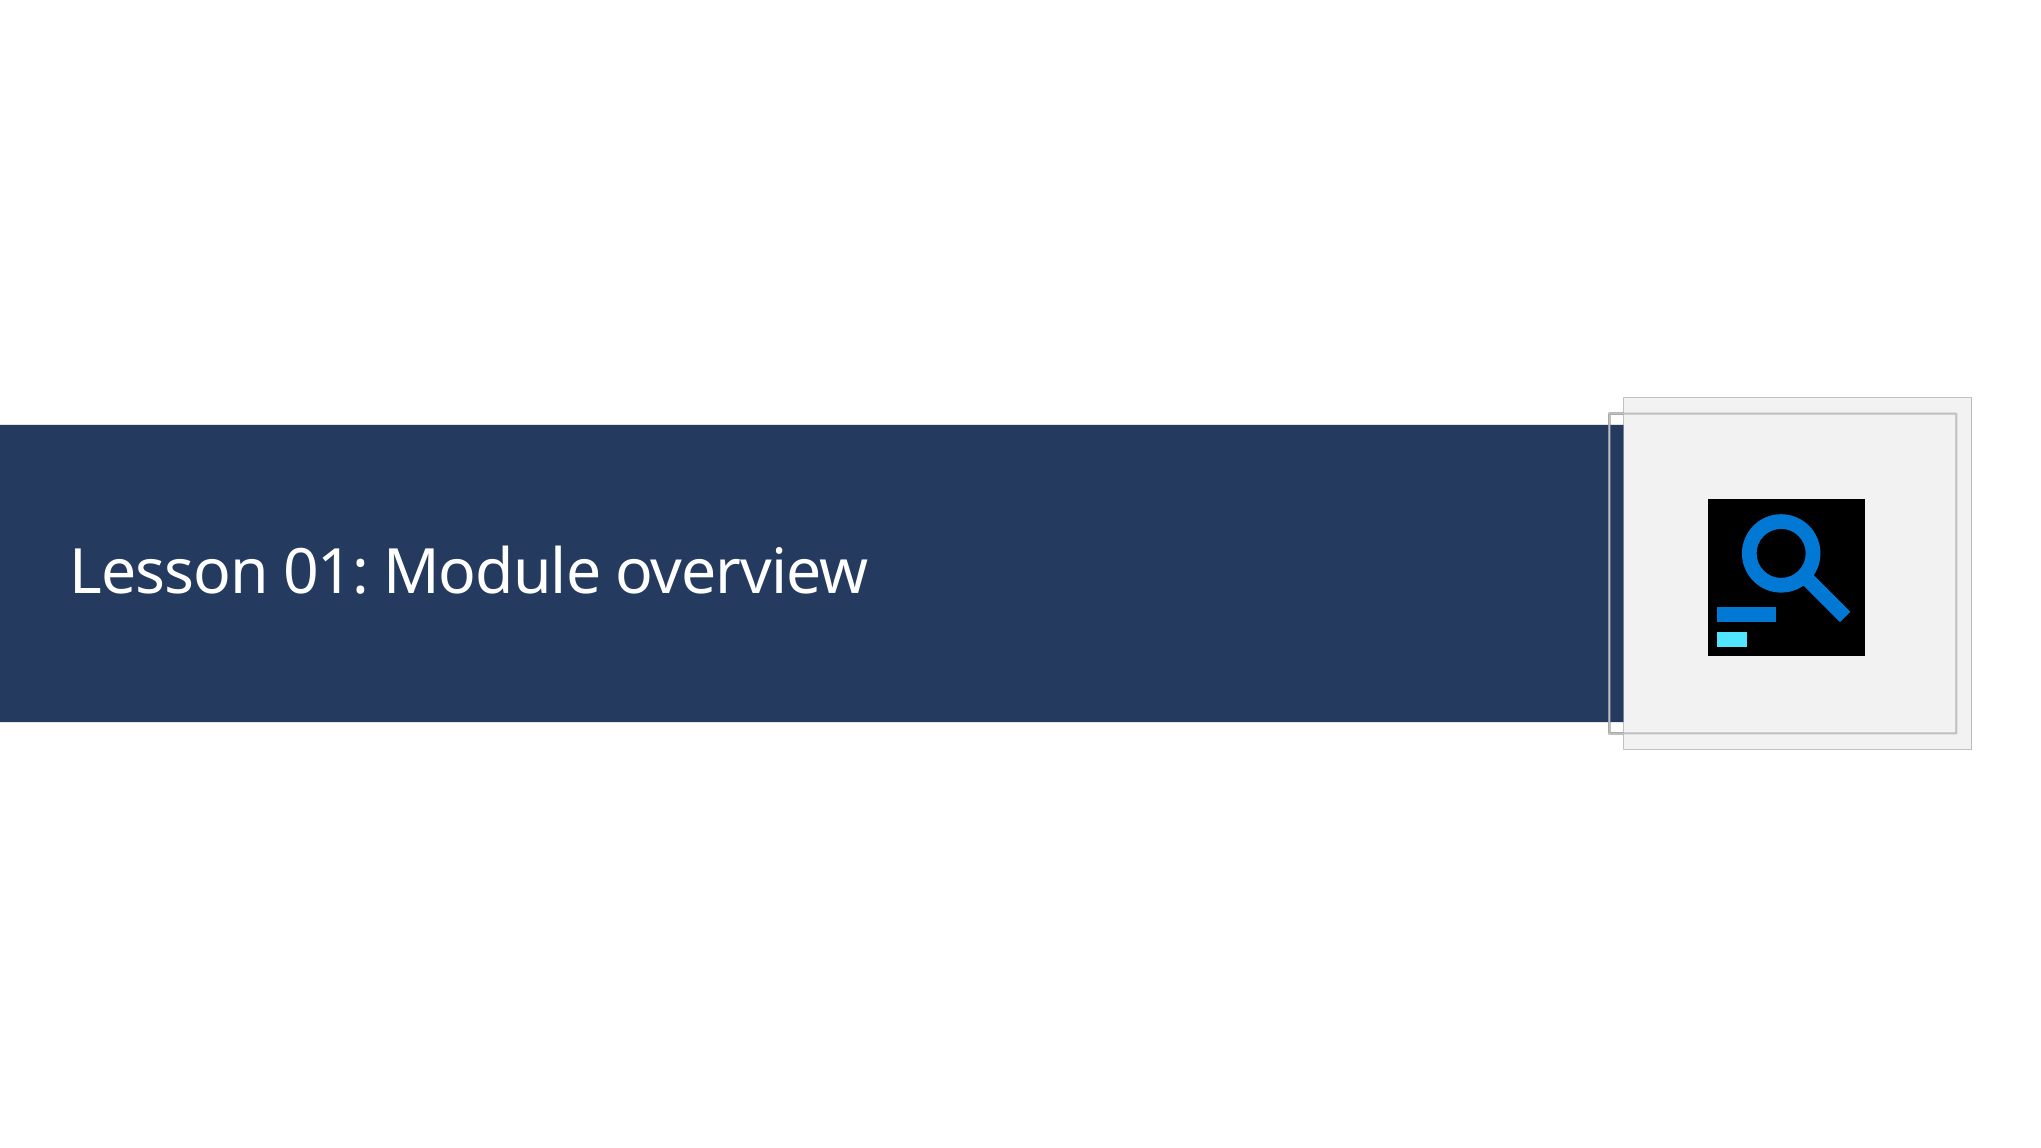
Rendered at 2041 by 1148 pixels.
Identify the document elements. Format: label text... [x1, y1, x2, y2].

title Lesson 01: Module overview [70, 539, 1586, 608]
picture [0, 0, 2041, 1148]
